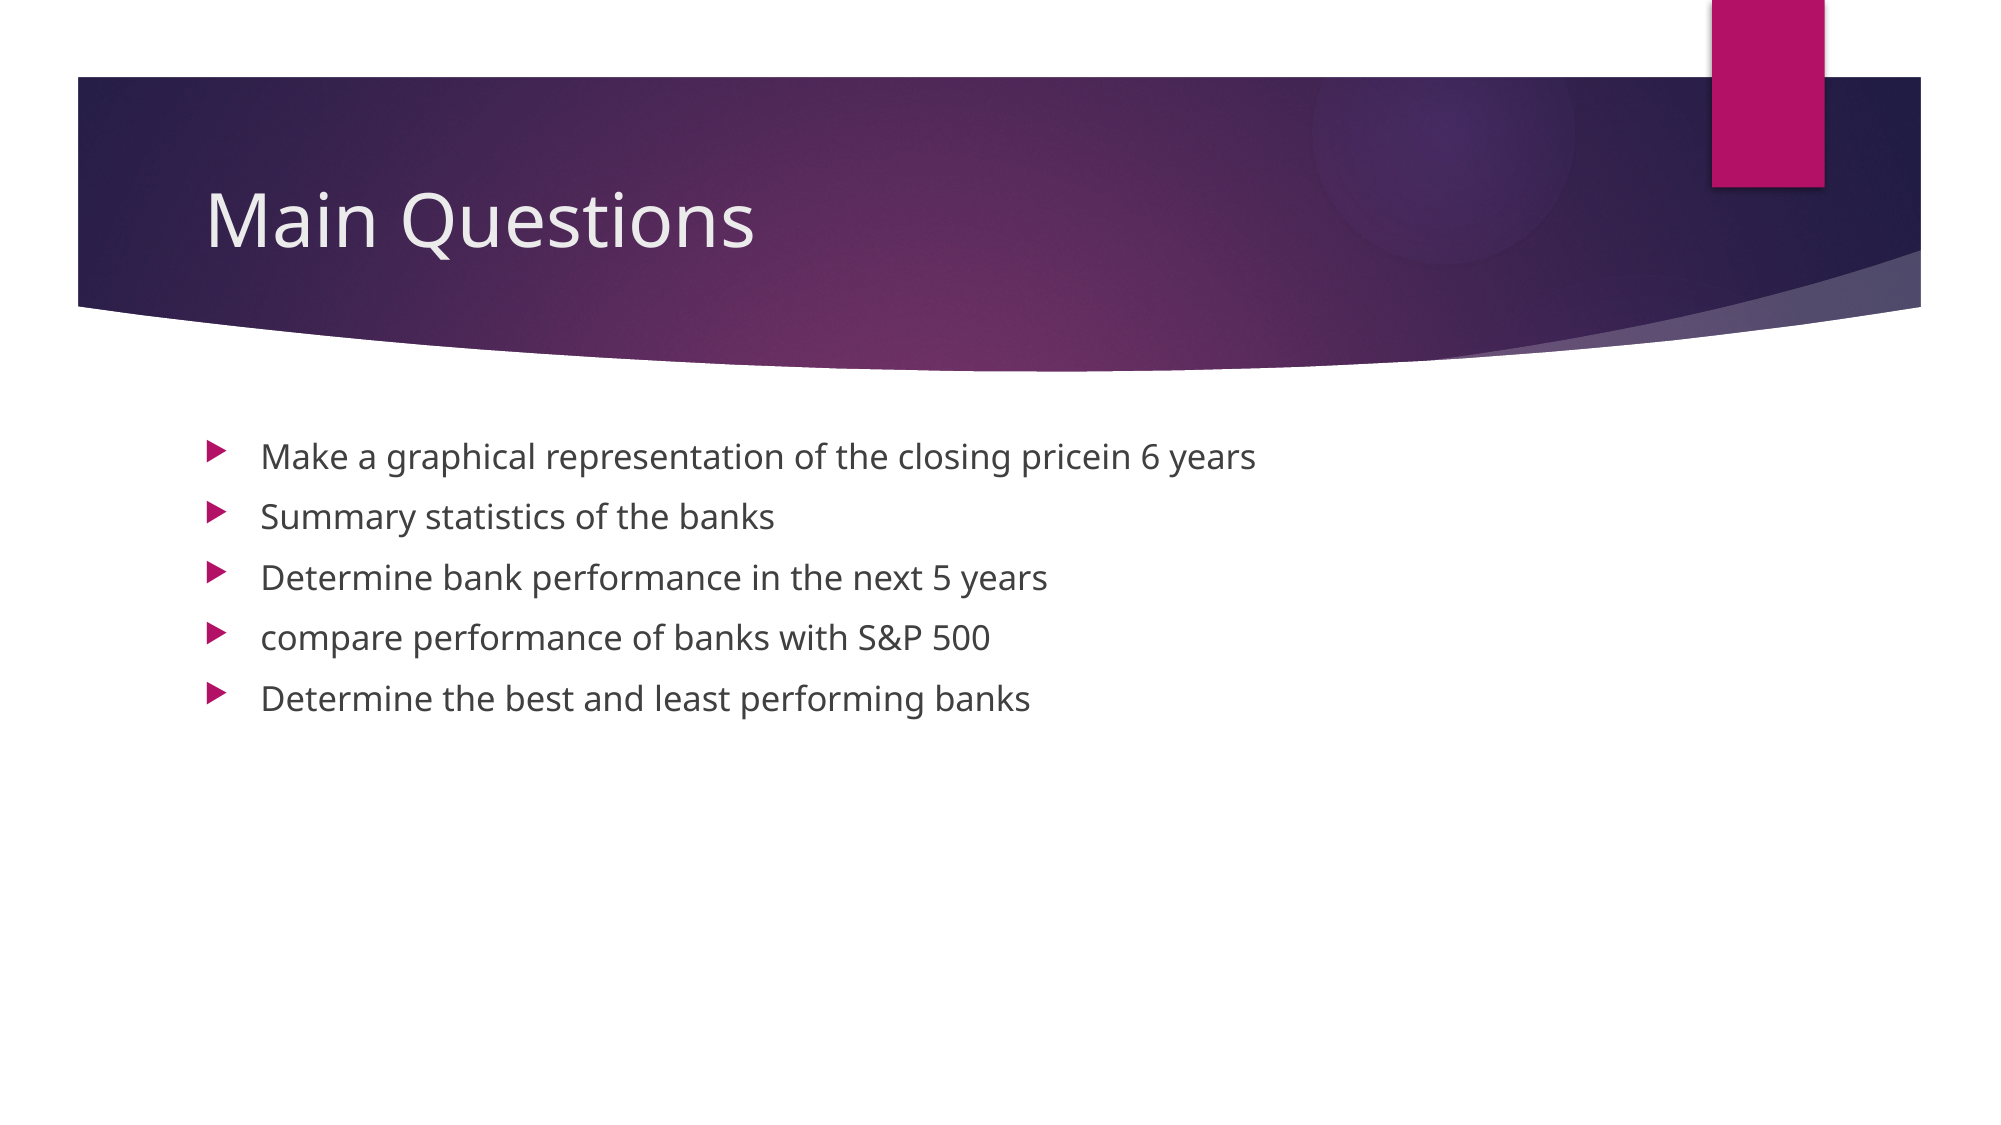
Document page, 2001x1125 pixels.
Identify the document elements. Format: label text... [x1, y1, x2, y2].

list Make a graphical representation of the closing pricein 6 years Summary statistics of the banks Determine bank performance in the next 5 years compare performance of banks with S&P 500 Determine the best and least performing banks [189, 427, 1638, 726]
title Main Questions [189, 159, 1627, 276]
